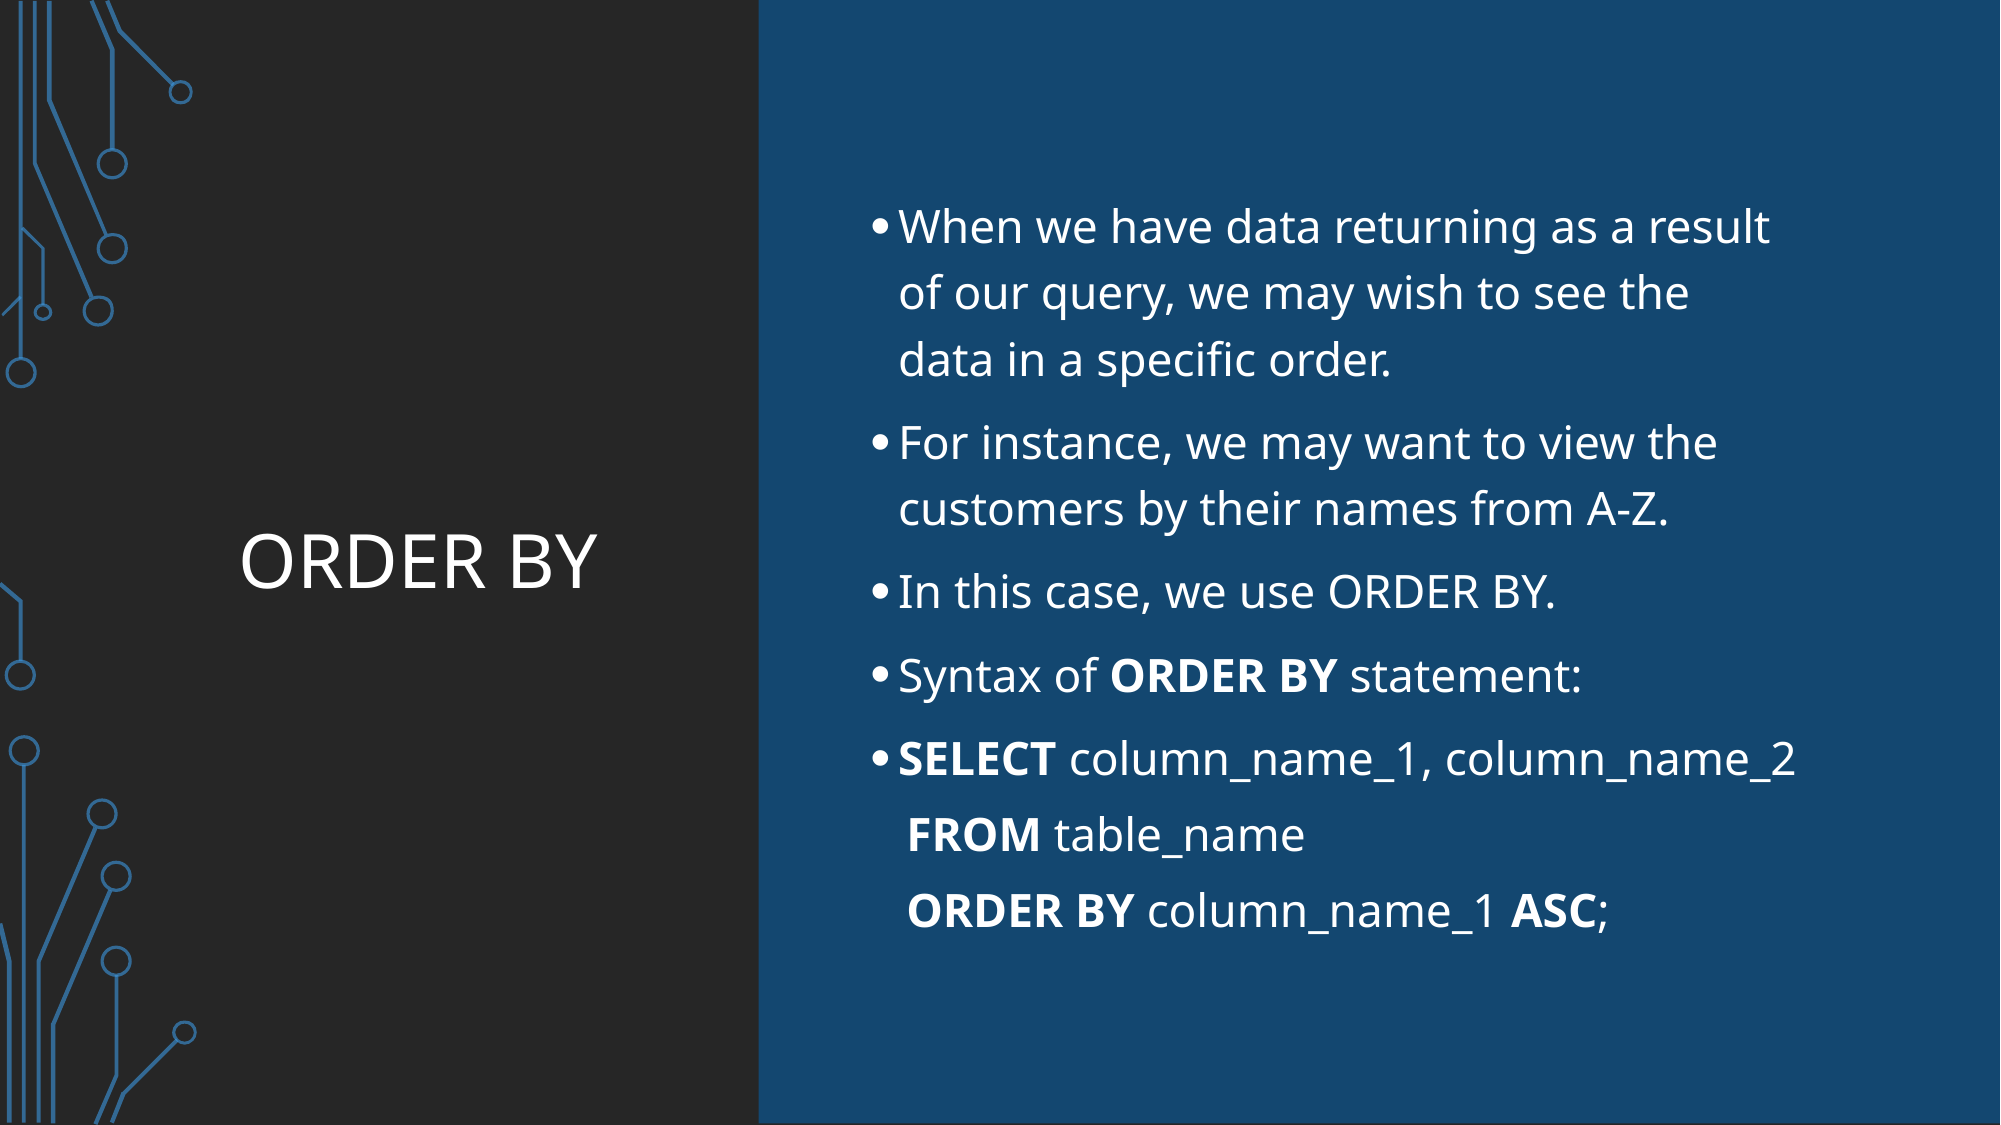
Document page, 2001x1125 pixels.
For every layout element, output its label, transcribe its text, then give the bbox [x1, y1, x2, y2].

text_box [0, 0, 199, 1125]
text_box [758, 0, 2000, 1124]
title ORDER BY [199, 179, 670, 950]
text_box When we have data returning as a result of our query, we may wish to see the data in a specific order. For instance, we may want to view the customers by their names from A-Z. In this case, we use ORDER BY. Syntax of ORDER BY statement: SELECT column_name_1, column_name_2 FROM table_name ORDER BY column_name_1 ASC; [855, 179, 1813, 976]
text_box [199, 0, 2000, 1125]
